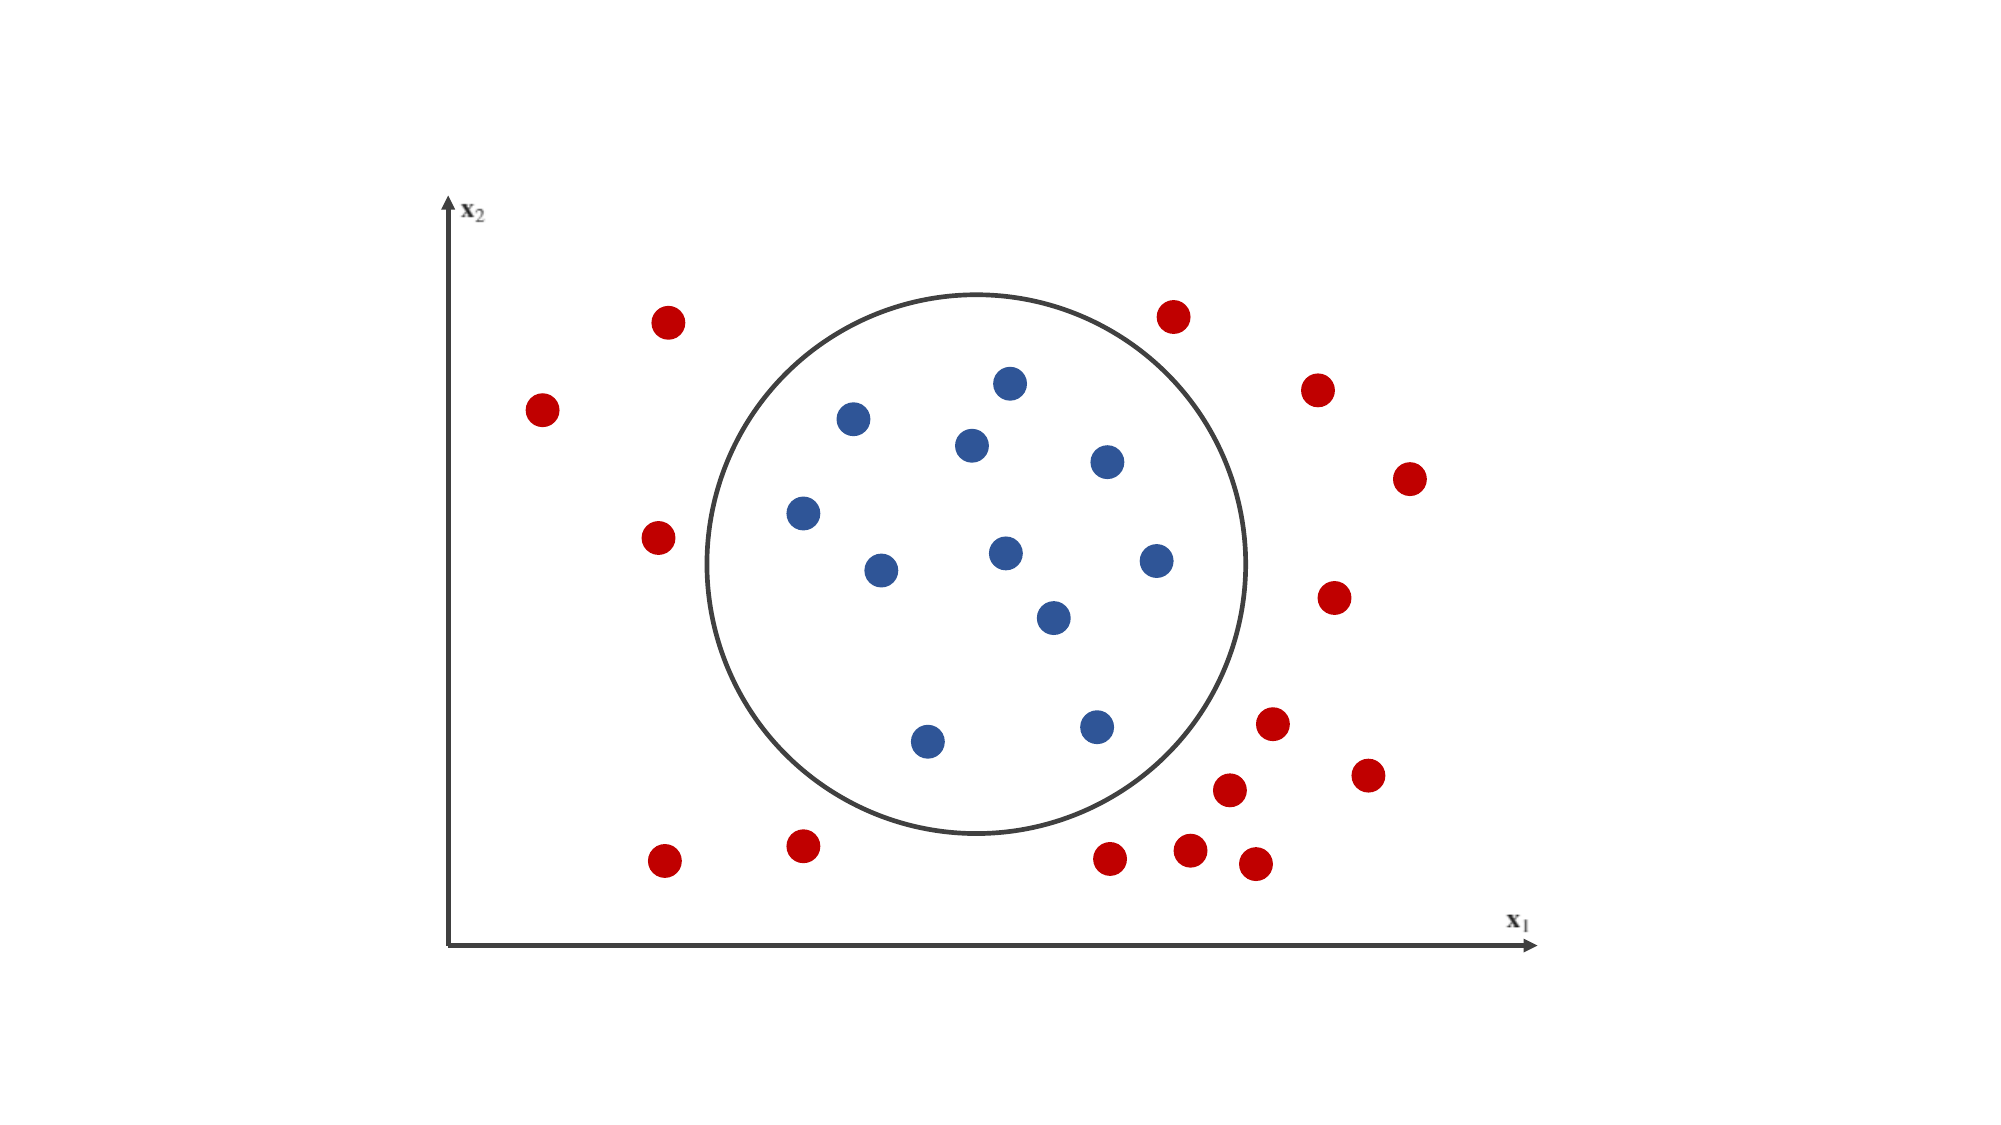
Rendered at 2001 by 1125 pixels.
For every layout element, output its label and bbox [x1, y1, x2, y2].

text_box [448, 193, 1538, 946]
